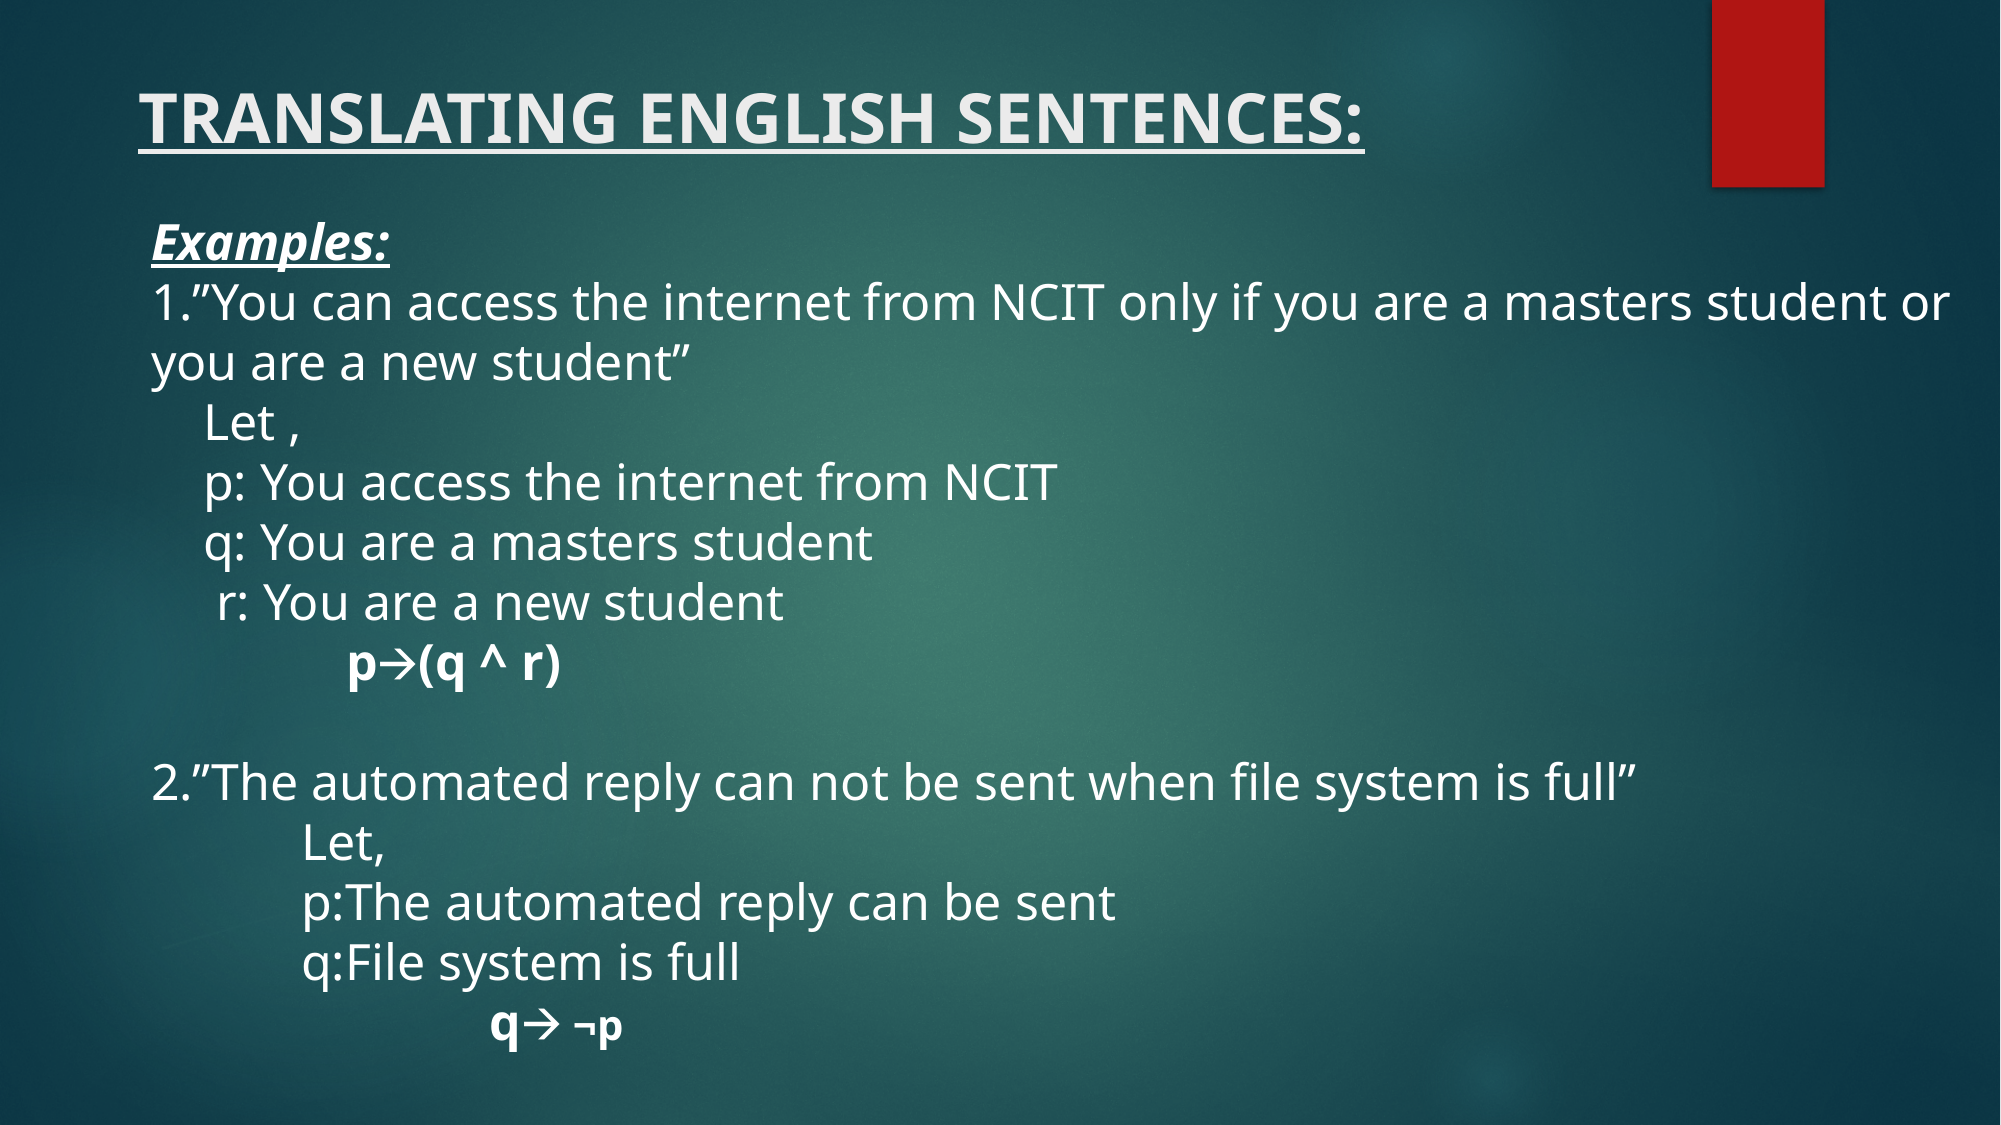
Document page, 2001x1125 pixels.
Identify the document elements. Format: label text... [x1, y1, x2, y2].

picture [0, 0, 2001, 1125]
title TRANSLATING ENGLISH SENTENCES: [123, 66, 1524, 214]
text_box Examples: 1.”You can access the internet from NCIT only if you are a masters student or you are a new student” Let , p: You access the internet from NCIT q: You are a masters student r: You are a new student p🡪(q ^ r) 2.”The automated reply can not be sent when file system is full” Let, p:The automated reply can be sent q:File system is full q🡪 ¬p [136, 202, 1987, 1058]
